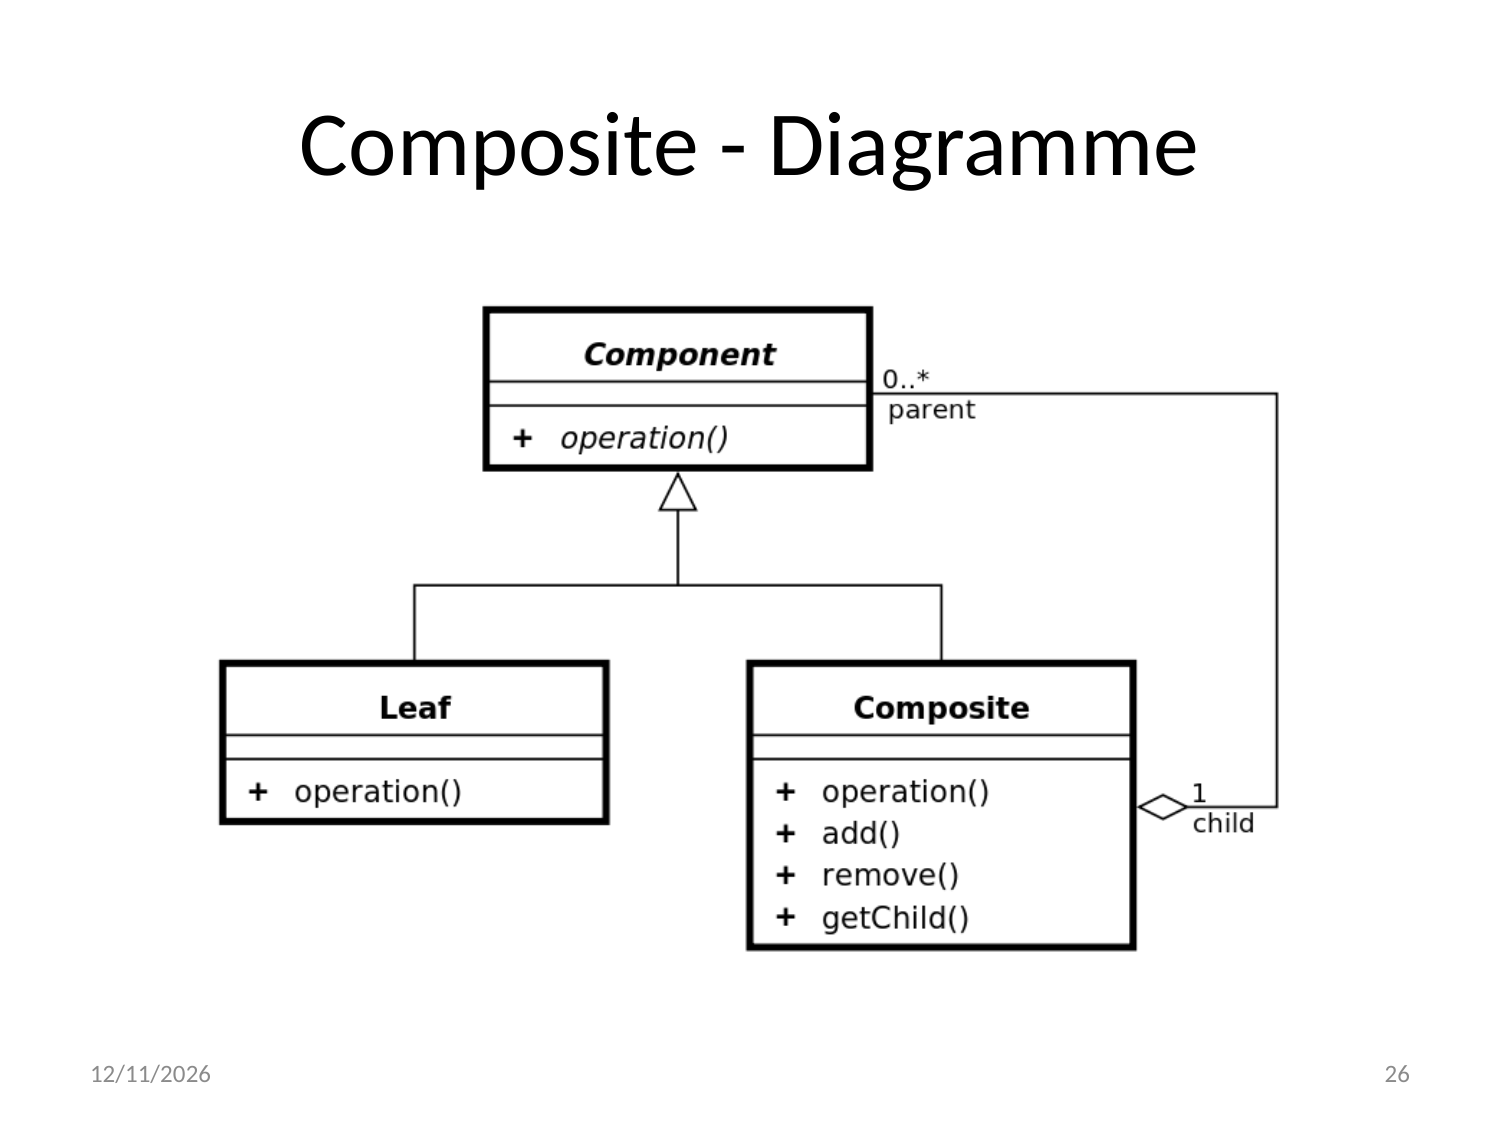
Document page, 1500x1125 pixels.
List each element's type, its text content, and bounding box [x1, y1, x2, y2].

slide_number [75, 1042, 425, 1103]
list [175, 262, 1325, 1006]
title Composite - Diagramme [75, 45, 1425, 233]
slide_number 26 [1074, 1042, 1425, 1103]
